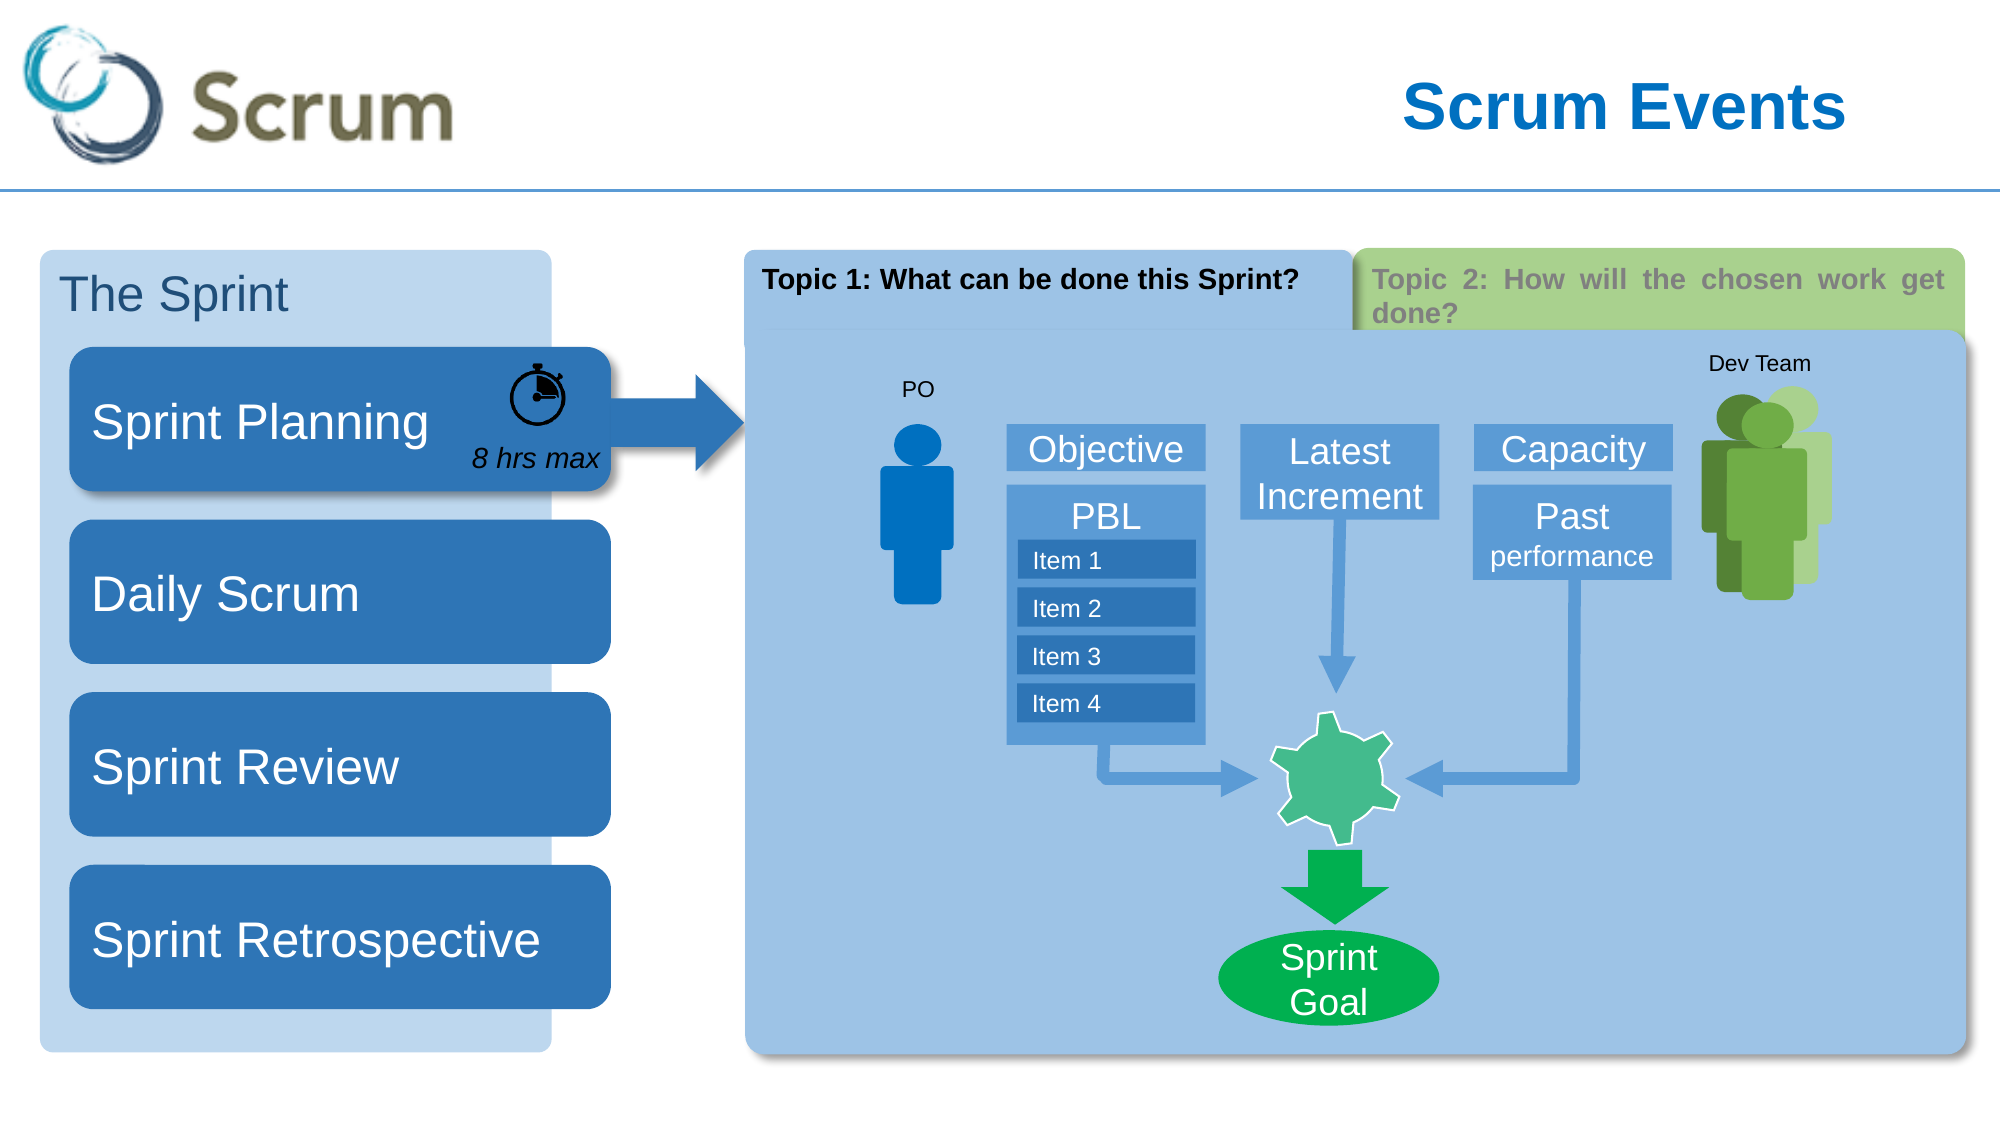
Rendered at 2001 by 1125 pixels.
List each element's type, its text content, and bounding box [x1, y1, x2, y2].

text_box Item 2 [1016, 586, 1197, 628]
text_box Sprint Planning [68, 345, 612, 493]
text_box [1336, 519, 1340, 694]
text_box [609, 371, 744, 474]
picture [17, 20, 459, 174]
text_box [1277, 848, 1393, 926]
text_box Item 1 [1017, 539, 1197, 580]
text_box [1691, 341, 1829, 601]
text_box Latest Increment [1239, 423, 1440, 521]
text_box Item 3 [1016, 634, 1196, 676]
text_box Objective [1006, 423, 1207, 472]
text_box [744, 328, 1968, 1056]
text_box Topic 2: How will the chosen work get done? [1356, 246, 1967, 333]
text_box Capacity [1473, 423, 1674, 472]
text_box Past performance [1472, 484, 1673, 581]
title Scrum Events [137, 59, 1863, 156]
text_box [1102, 683, 1107, 776]
text_box Daily Scrum [68, 518, 612, 665]
text_box [1269, 710, 1401, 847]
picture [500, 357, 574, 431]
text_box Item 4 [1016, 682, 1196, 723]
text_box The Sprint [38, 248, 553, 1054]
text_box Sprint Retrospective [68, 863, 612, 1011]
text_box Sprint Goal [1217, 929, 1441, 1027]
text_box Sprint Review [68, 691, 612, 838]
text_box Topic 1: What can be done this Sprint? [743, 248, 1354, 348]
text_box PBL [1006, 484, 1207, 746]
text_box 8 hrs max [457, 432, 616, 482]
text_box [880, 367, 954, 605]
